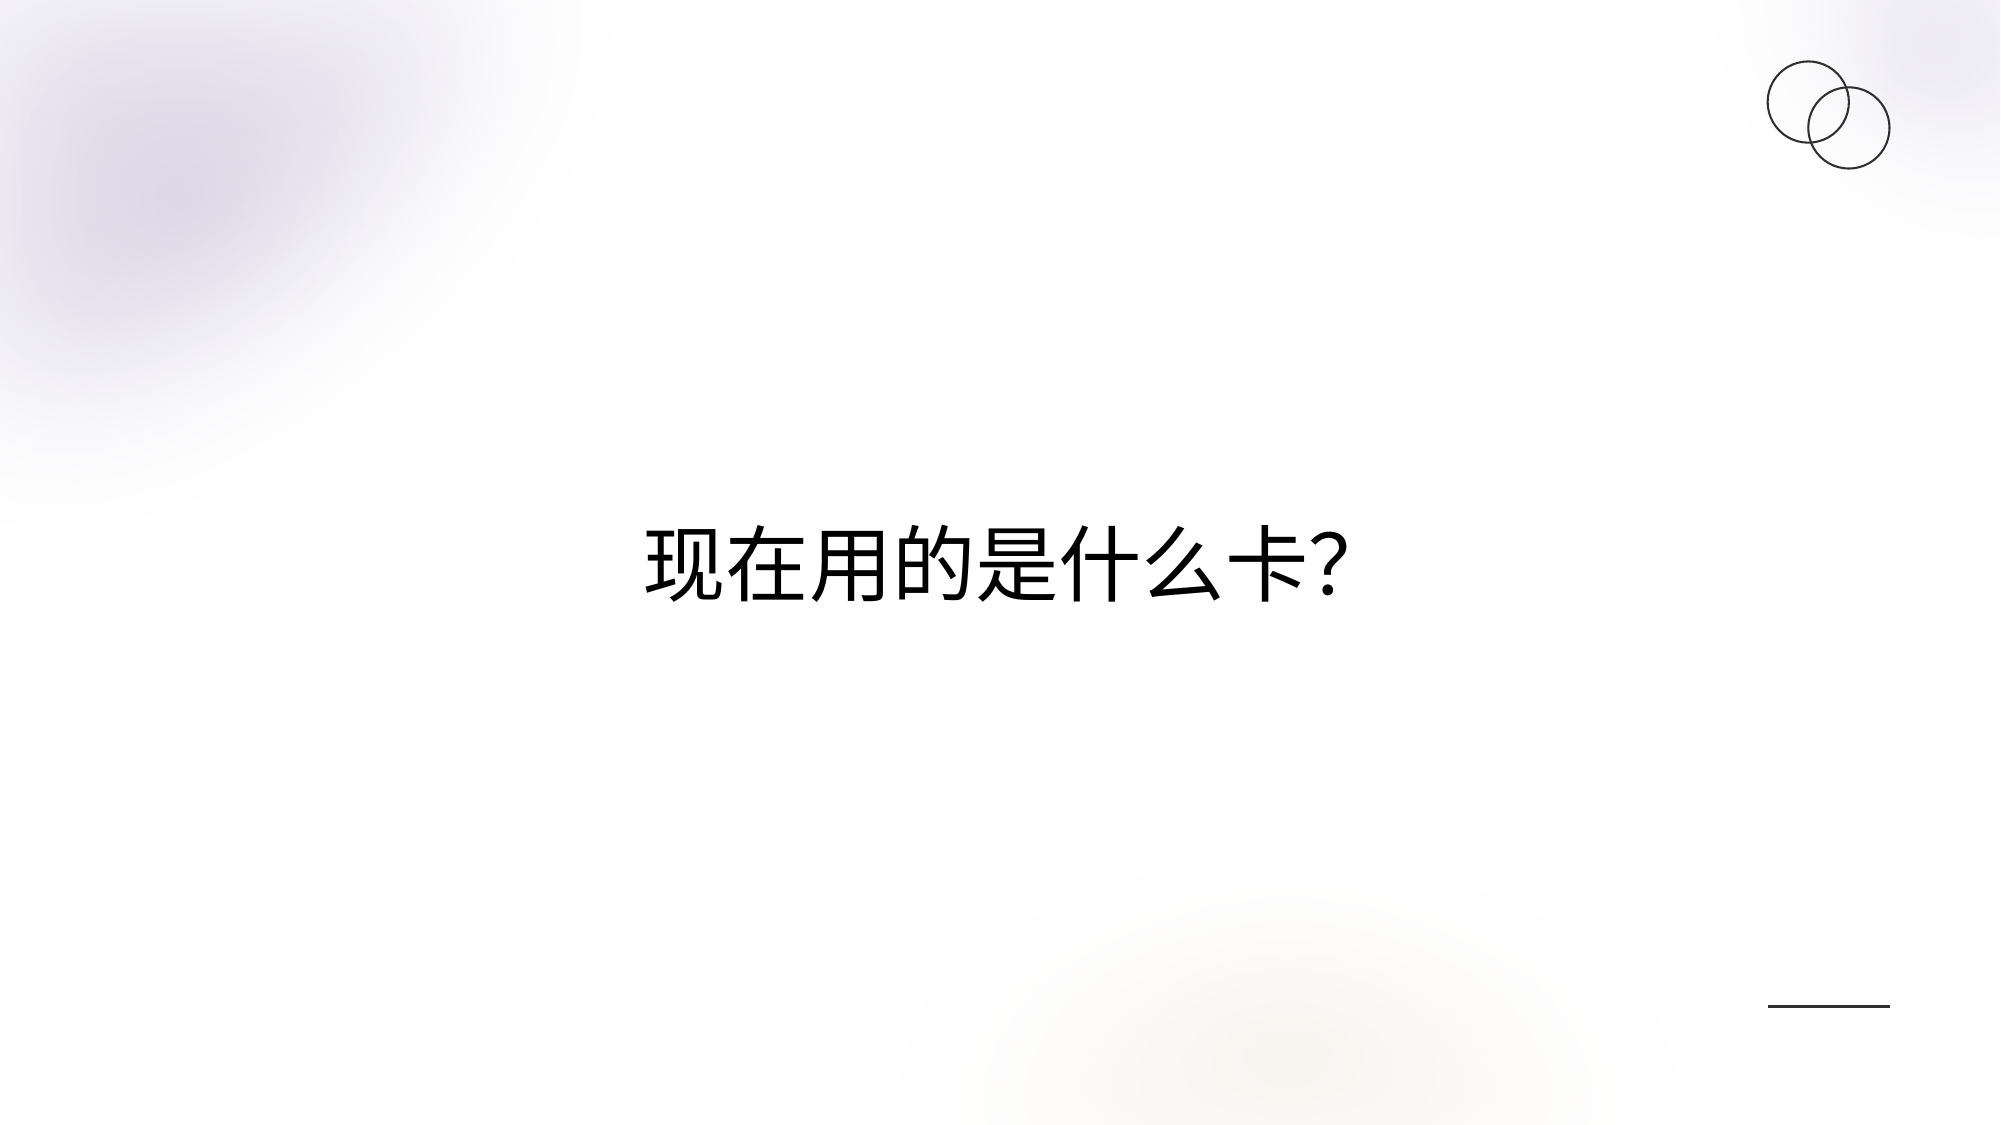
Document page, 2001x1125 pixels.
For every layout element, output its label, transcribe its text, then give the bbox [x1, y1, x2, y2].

text_box 现在用的是什么卡？ [627, 504, 1373, 620]
